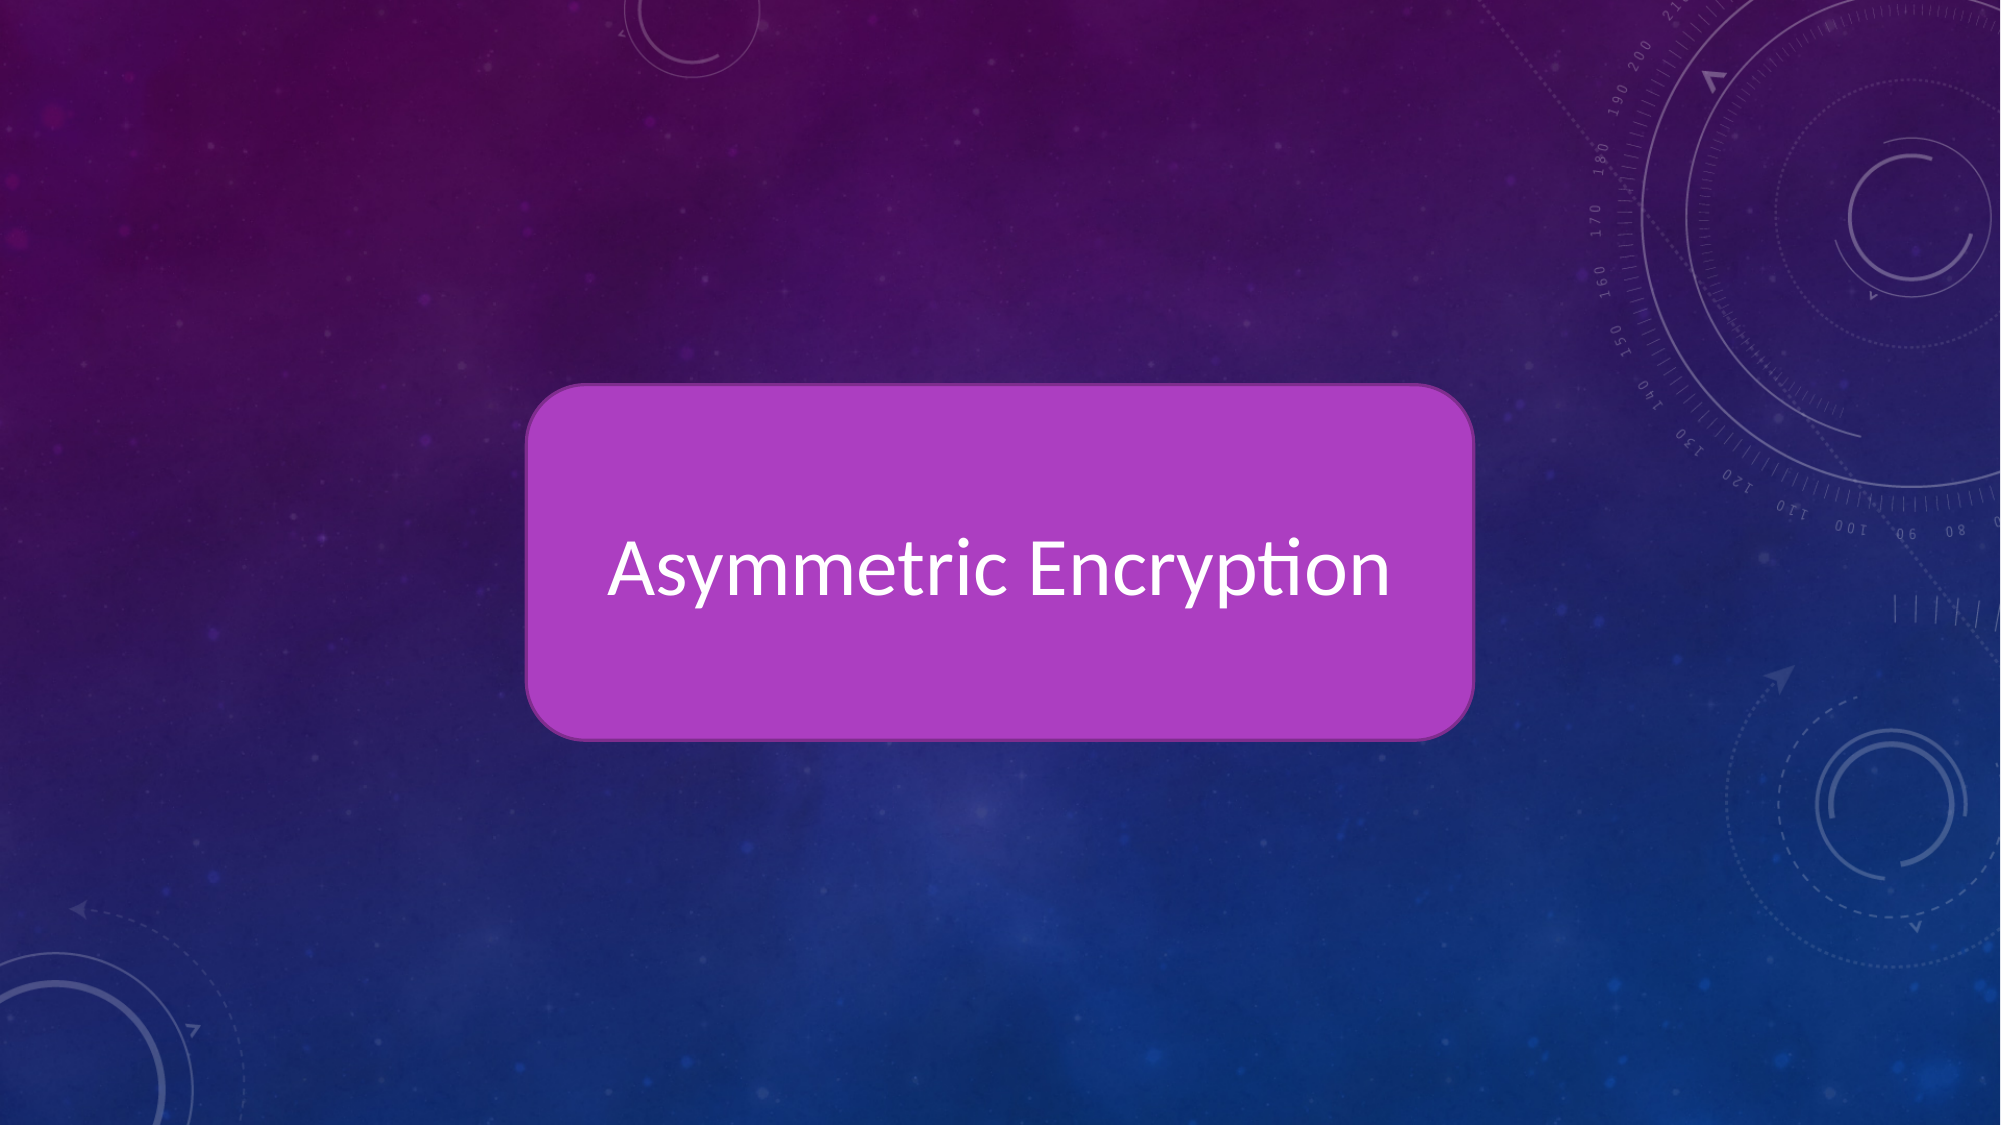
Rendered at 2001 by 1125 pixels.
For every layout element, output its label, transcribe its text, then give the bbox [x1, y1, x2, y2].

text_box Asymmetric Encryption [524, 383, 1476, 742]
picture [0, 0, 2001, 1125]
